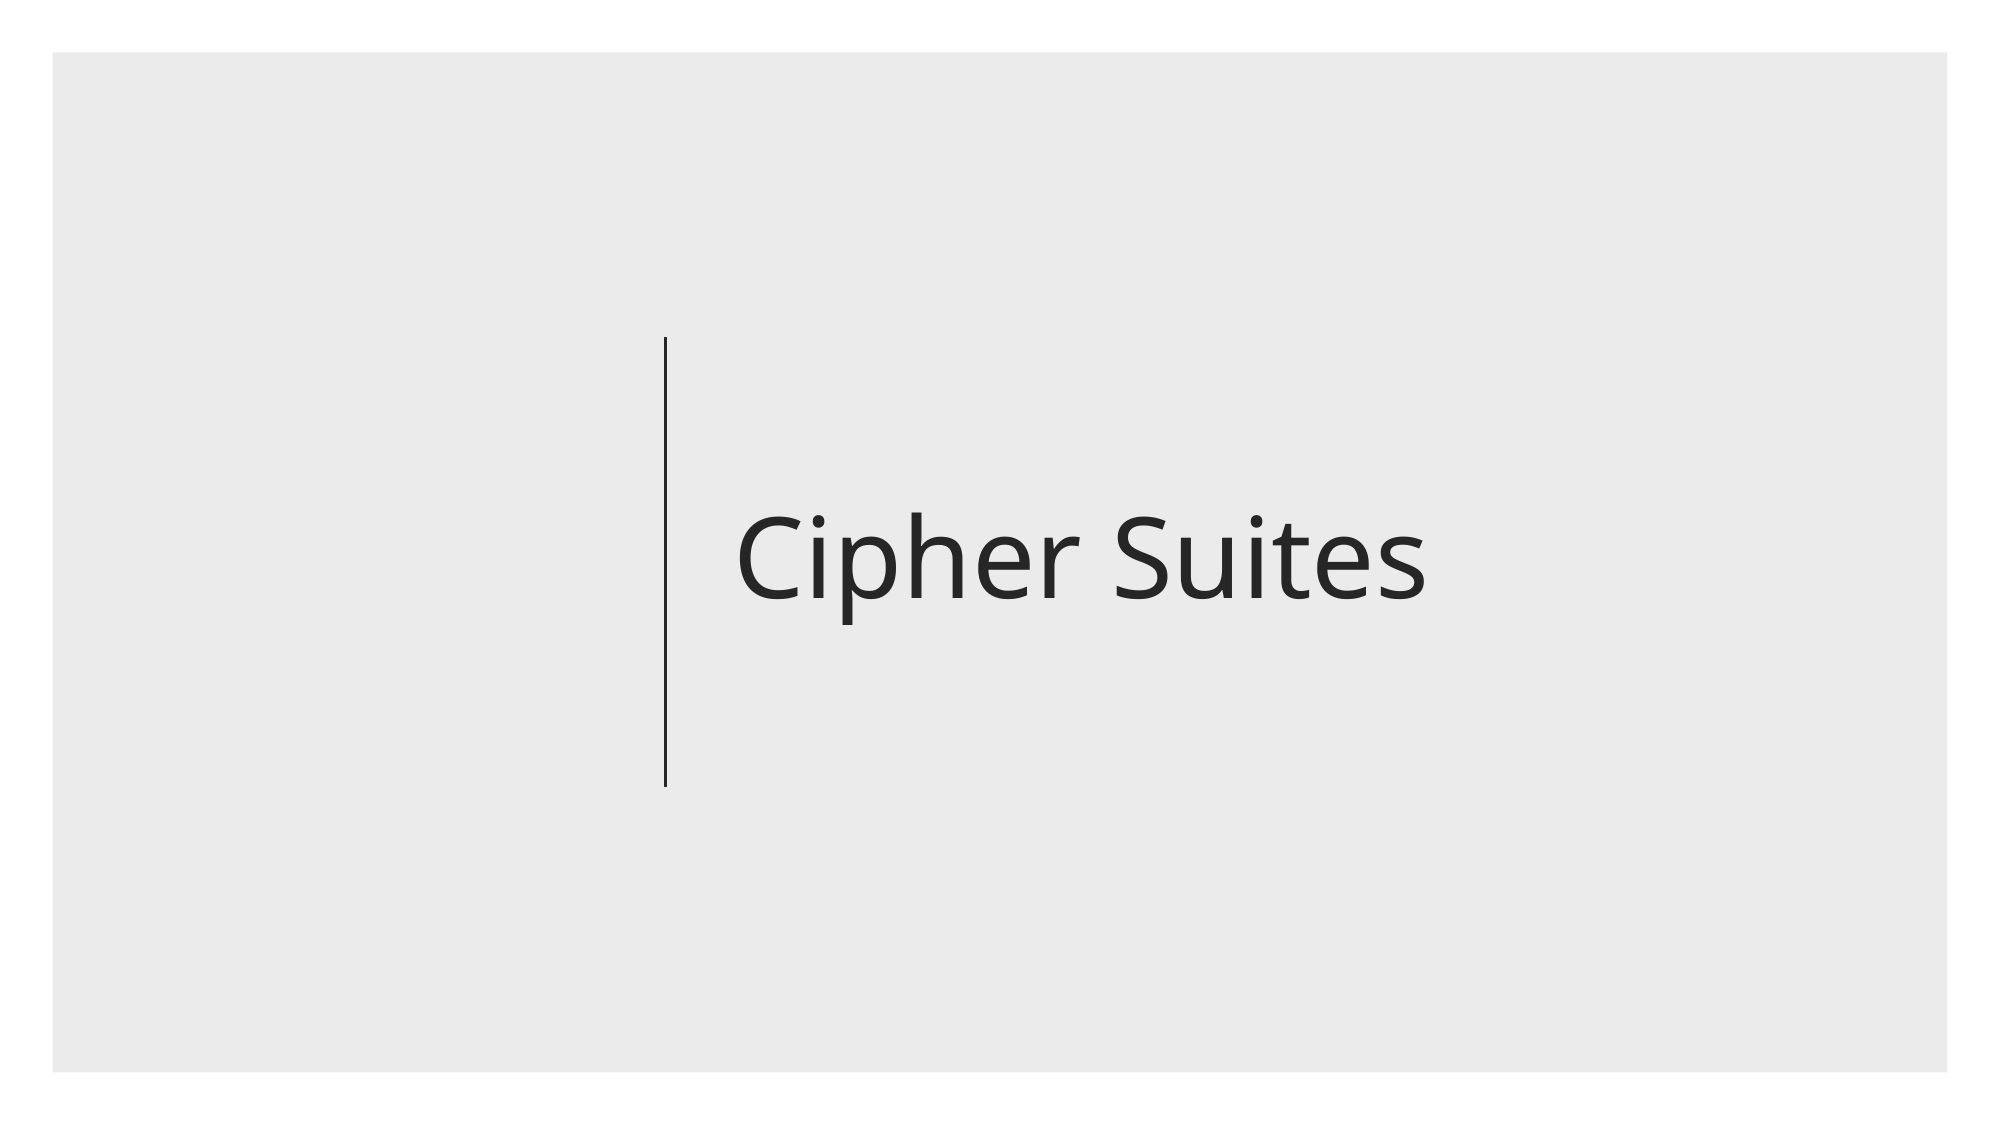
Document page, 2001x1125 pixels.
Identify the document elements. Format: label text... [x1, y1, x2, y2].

text_box Cipher Suites [718, 158, 1829, 967]
text_box [52, 51, 1948, 1073]
